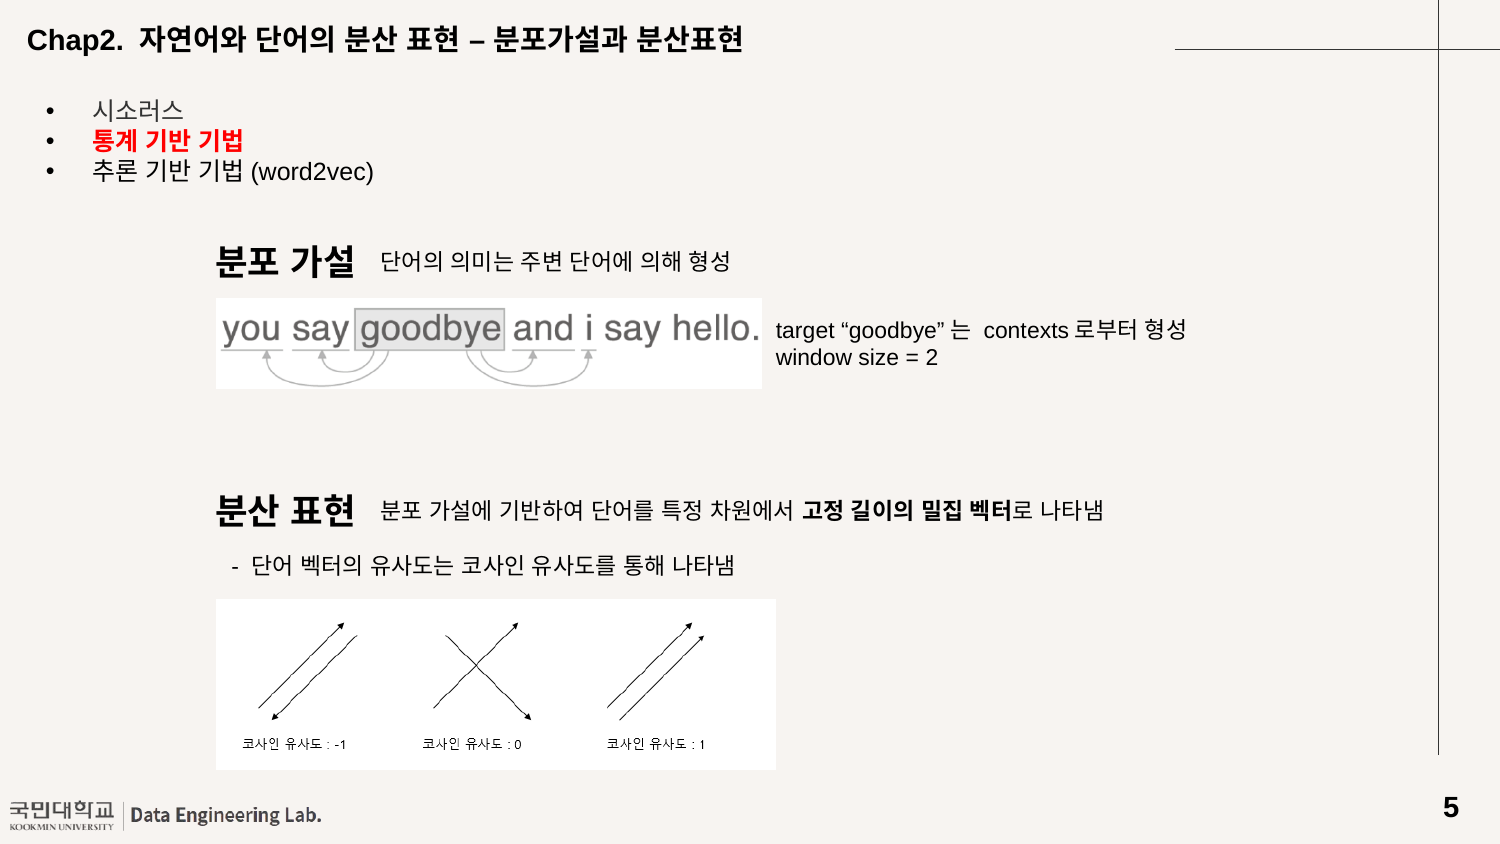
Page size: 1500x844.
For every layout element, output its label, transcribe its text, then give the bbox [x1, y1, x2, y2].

text_box 분산 표현 [200, 481, 604, 540]
text_box 분포 가설에 기반하여 단어를 특정 차원에서 고정 길이의 밀집 벡터로 나타냄 [365, 489, 1284, 532]
text_box 시소러스 통계 기반 기법 추론 기반 기법(word2vec) [31, 88, 403, 193]
text_box Chap2. 자연어와 단어의 분산 표현 – 분포가설과 분산표현 [12, 13, 977, 64]
text_box 단어의 의미는 주변 단어에 의해 형성 [365, 240, 792, 283]
text_box - 단어 벡터의 유사도는 코사인 유사도를 통해 나타냄 [216, 544, 1016, 587]
picture [216, 599, 776, 770]
text_box target “goodbye”는 contexts로부터 형성 window size = 2 [766, 307, 1223, 378]
text_box 5 [1428, 781, 1475, 831]
text_box 분포 가설 [200, 232, 604, 290]
picture [216, 297, 762, 389]
picture [5, 797, 328, 836]
